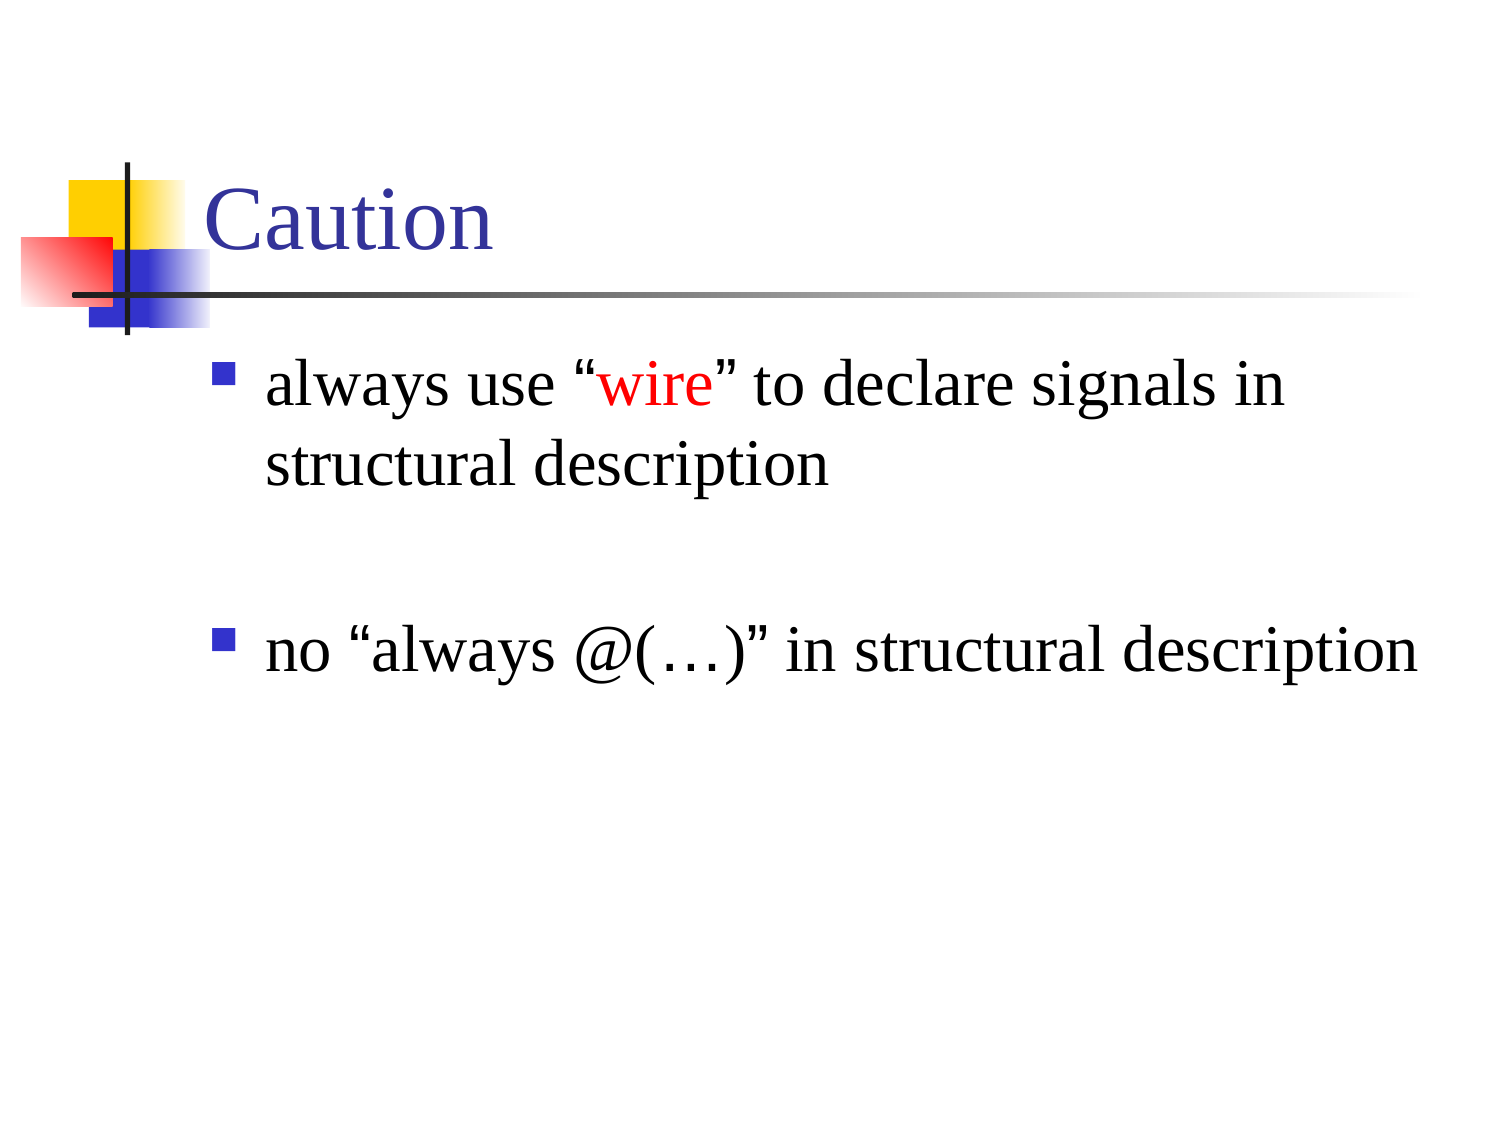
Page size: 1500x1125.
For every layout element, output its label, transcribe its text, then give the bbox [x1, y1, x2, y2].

title Caution [188, 35, 1468, 275]
list always use “wire” to declare signals in structural description no “always @(…)” in structural description [193, 331, 1469, 788]
